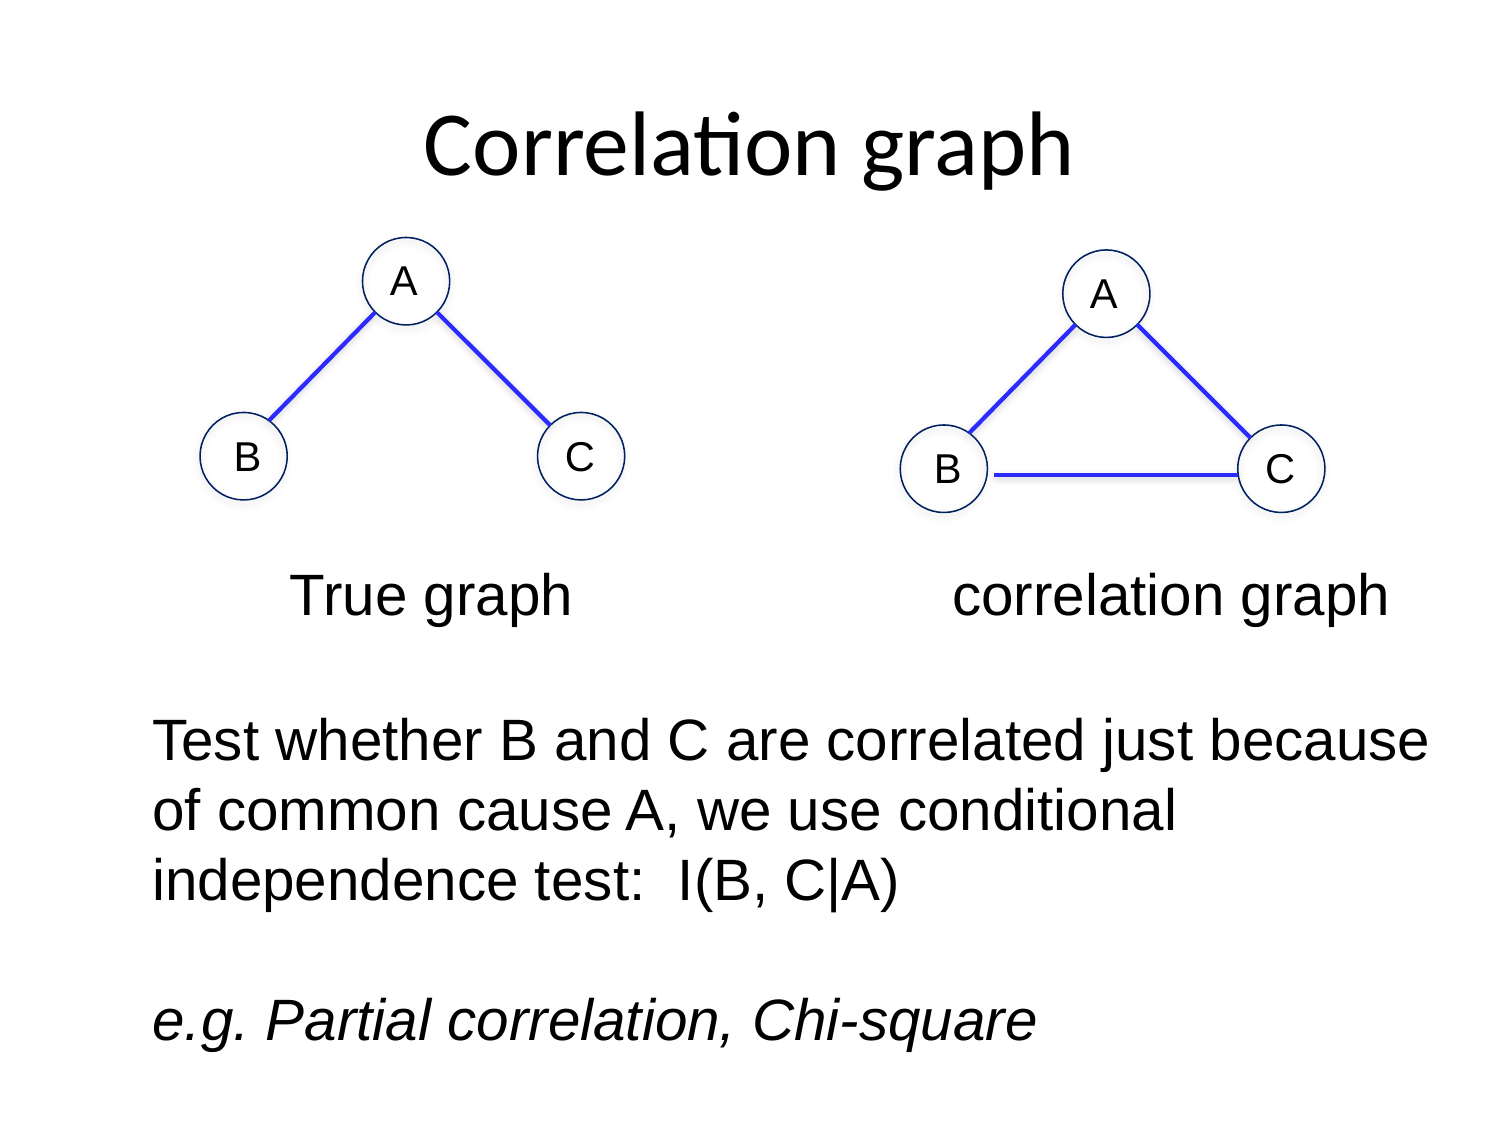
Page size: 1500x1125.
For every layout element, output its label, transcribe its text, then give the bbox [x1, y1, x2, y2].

text_box A [375, 246, 488, 312]
text_box [1062, 263, 1075, 323]
text_box C [1250, 434, 1307, 500]
text_box Test whether B and C are correlated just because of common cause A, we use conditional independence test: I(B, C|A) e.g. Partial correlation, Chi-square [137, 694, 1463, 1060]
text_box B [218, 421, 294, 487]
text_box True graph [275, 549, 700, 635]
text_box A [1075, 259, 1188, 325]
text_box [200, 412, 275, 500]
text_box [900, 424, 975, 513]
text_box [1079, 325, 1133, 338]
title Correlation graph [75, 45, 1425, 233]
text_box [1079, 249, 1133, 259]
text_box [969, 324, 1076, 434]
text_box [380, 237, 432, 246]
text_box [268, 311, 376, 421]
text_box [362, 250, 375, 310]
text_box B [919, 434, 995, 500]
text_box [537, 412, 625, 500]
text_box [1237, 424, 1325, 513]
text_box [1136, 324, 1251, 438]
text_box [378, 312, 433, 325]
text_box correlation graph [937, 549, 1425, 635]
text_box C [550, 421, 607, 487]
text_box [436, 311, 551, 426]
